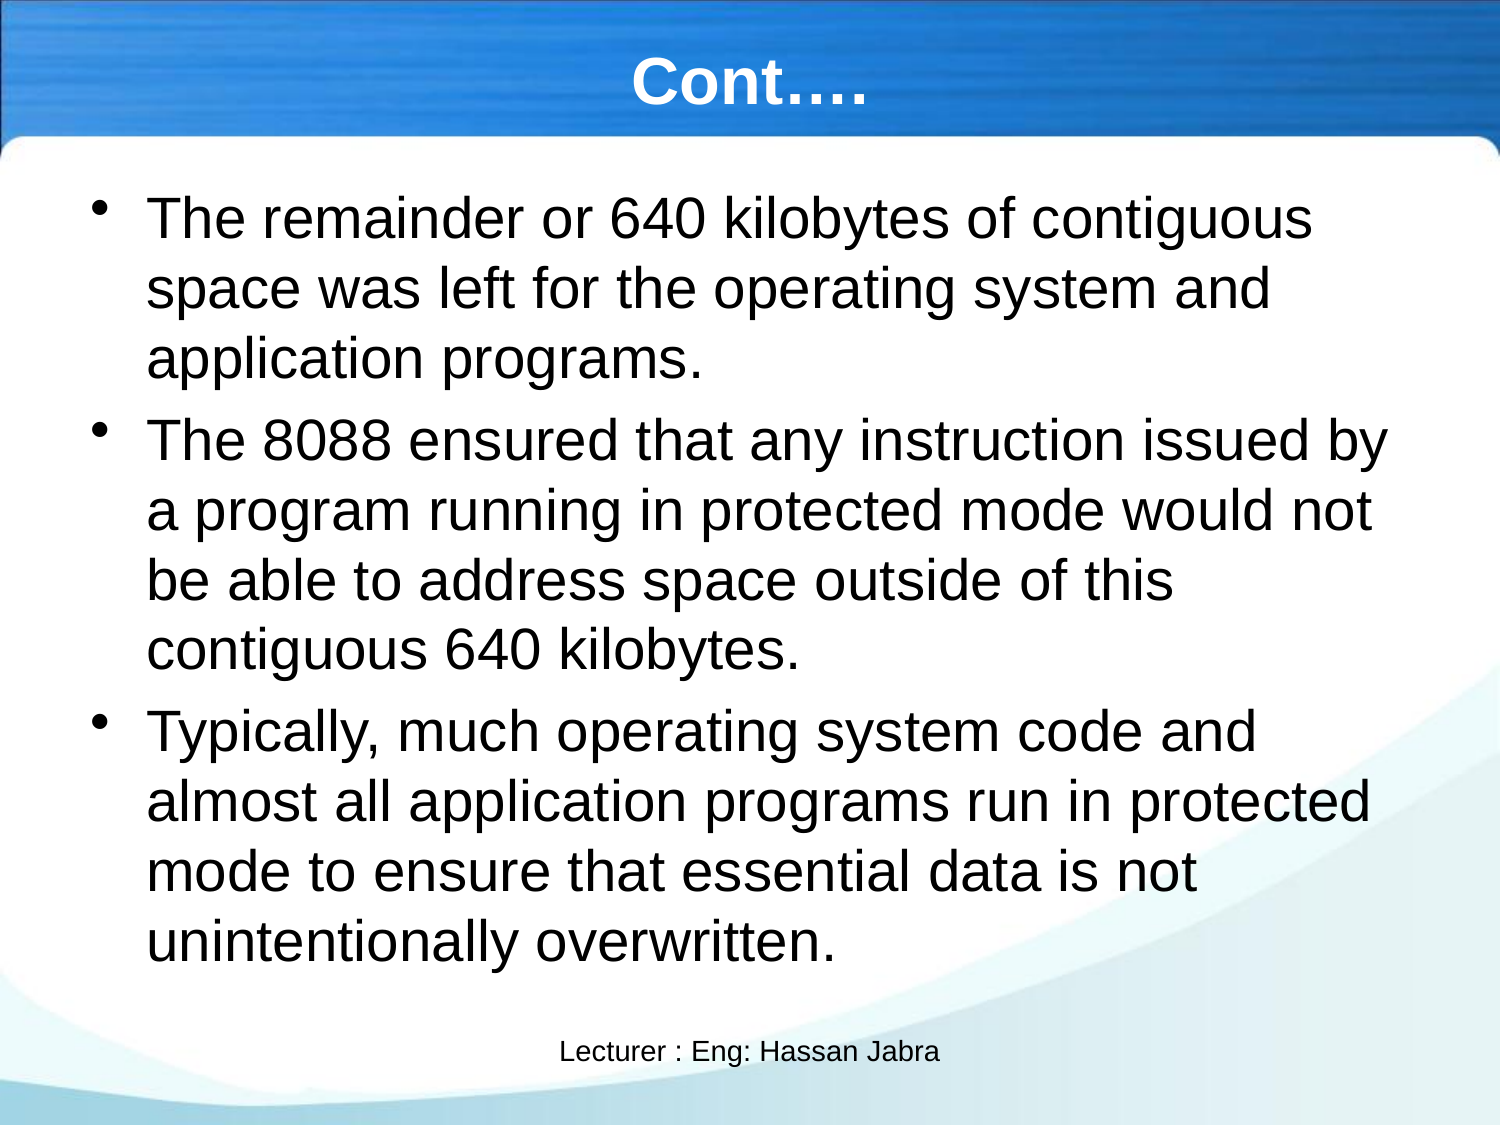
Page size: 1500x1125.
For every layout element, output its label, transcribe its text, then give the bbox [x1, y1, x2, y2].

picture [0, 0, 1500, 1125]
list The remainder or 640 kilobytes of contiguous space was left for the operating system and application programs. The 8088 ensured that any instruction issued by a program running in protected mode would not be able to address space outside of this contiguous 640 kilobytes. Typically, much operating system code and almost all application programs run in protected mode to ensure that essential data is not unintentionally overwritten. [75, 172, 1425, 1005]
title Cont…. [75, 19, 1425, 138]
footer Lecturer : Eng: Hassan Jabra [512, 1024, 988, 1103]
